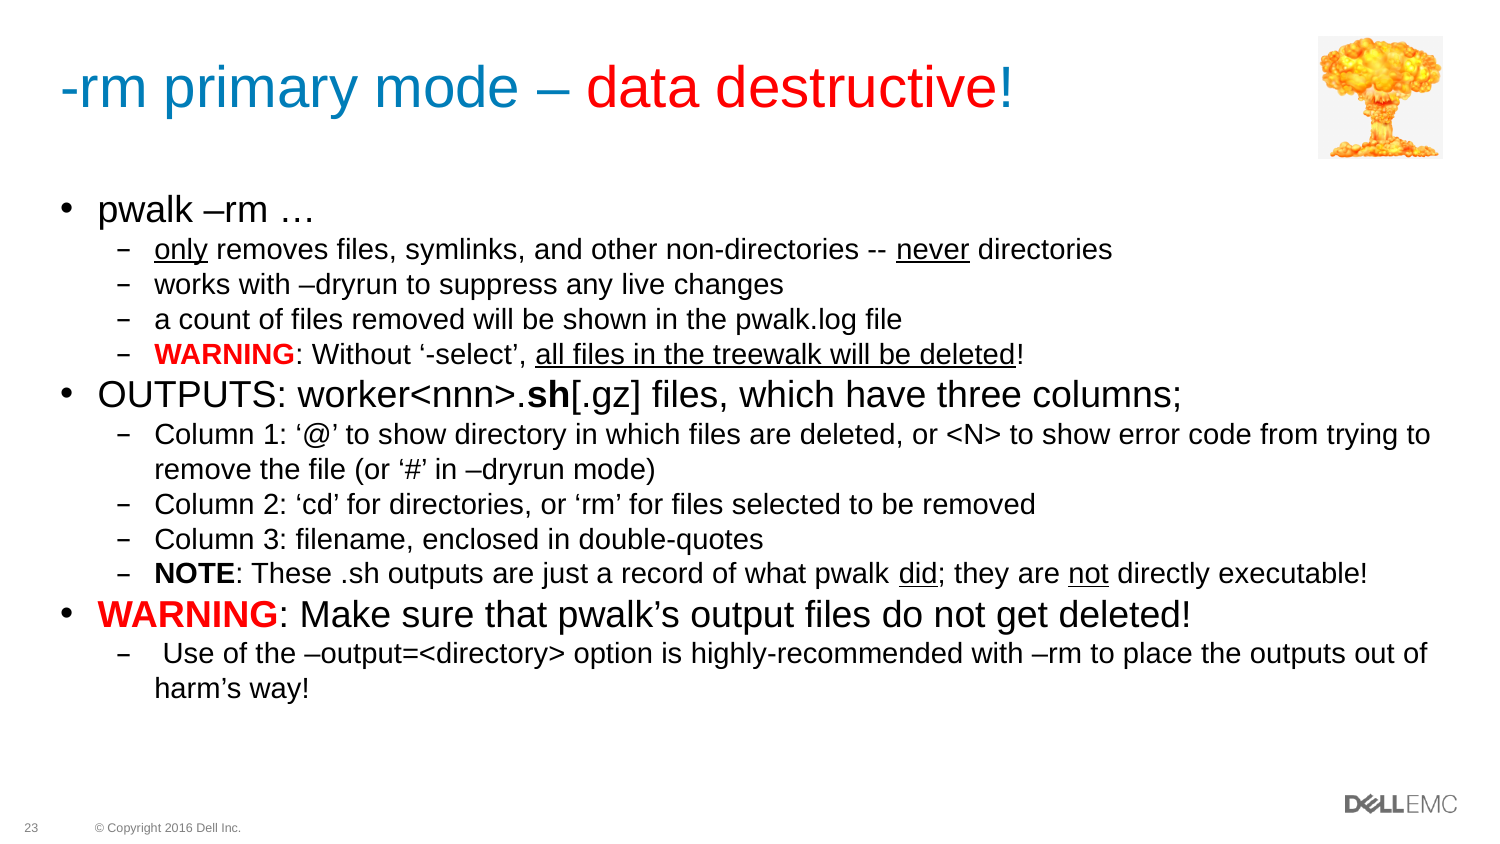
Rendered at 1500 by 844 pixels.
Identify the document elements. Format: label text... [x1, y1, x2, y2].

title -rm primary mode – data destructive! [60, 24, 1440, 139]
picture [1345, 793, 1457, 814]
picture [1318, 36, 1443, 160]
list pwalk –rm … only removes files, symlinks, and other non-directories -- never directories works with –dryrun to suppress any live changes a count of files removed will be shown in the pwalk.log file WARNING: Without ‘-select’, all files in the treewalk will be deleted! OUTPUTS: worker<nnn>.sh[.gz] files, which have three columns; Column 1: ‘@’ to show directory in which files are deleted, or <N> to show error code from trying to remove the file (or ‘#’ in –dryrun mode) Column 2: ‘cd’ for directories, or ‘rm’ for files selected to be removed Column 3: filename, enclosed in double-quotes NOTE: These .sh outputs are just a record of what pwalk did; they are not directly executable! WARNING: Make sure that pwalk’s output files do not get deleted! Use of the –output=<directory> option is highly-recommended with –rm to place the outputs out of harm’s way! [60, 185, 1443, 741]
